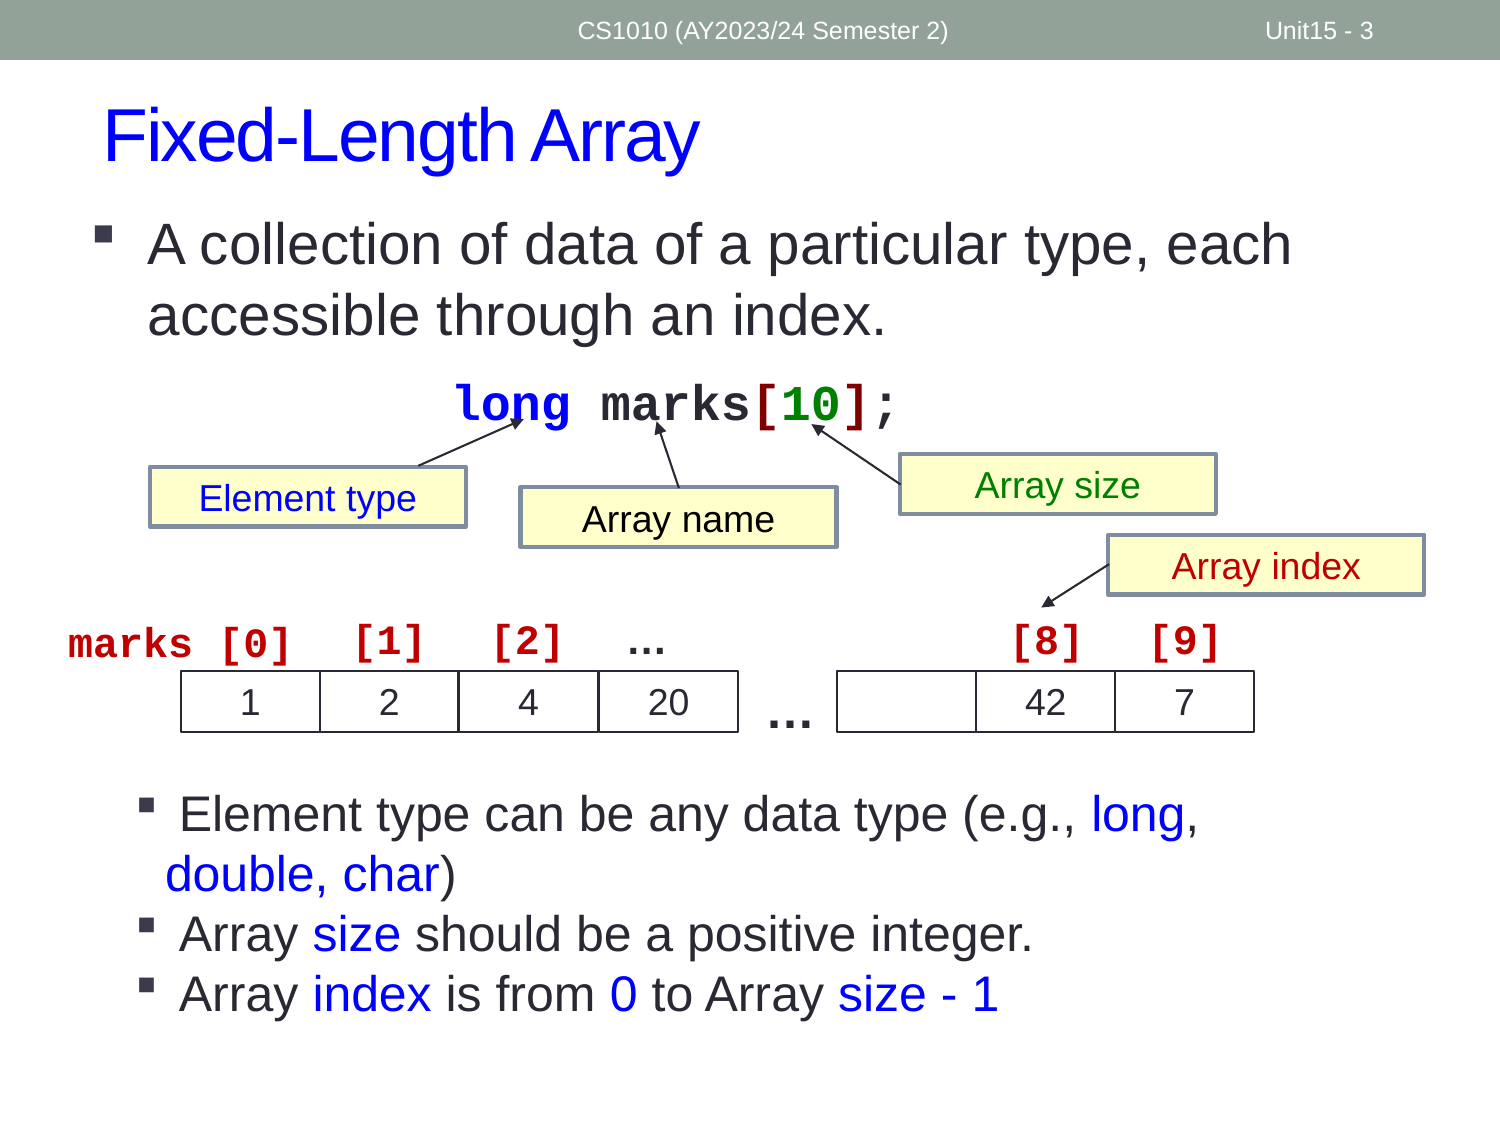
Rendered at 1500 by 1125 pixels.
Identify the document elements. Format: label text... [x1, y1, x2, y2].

slide_number Unit15 - 3 [1250, 3, 1425, 57]
text_box long marks[10]; [424, 363, 928, 420]
text_box marks [0] [35, 608, 177, 674]
text_box [112, 869, 1468, 1125]
title Fixed-Length Array [87, 62, 1463, 200]
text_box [520, 421, 837, 548]
footer CS1010 (AY2023/24 Semester 2) [562, 3, 1238, 57]
list A collection of data of a particular type, each accessible through an index. Element type can be any data type (e.g., long, double, char) Array size should be a positive integer. Array index is from 0 to Array size - 1 [75, 199, 1389, 367]
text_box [180, 604, 1270, 733]
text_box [811, 423, 1217, 515]
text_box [1041, 534, 1425, 608]
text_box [149, 418, 524, 528]
